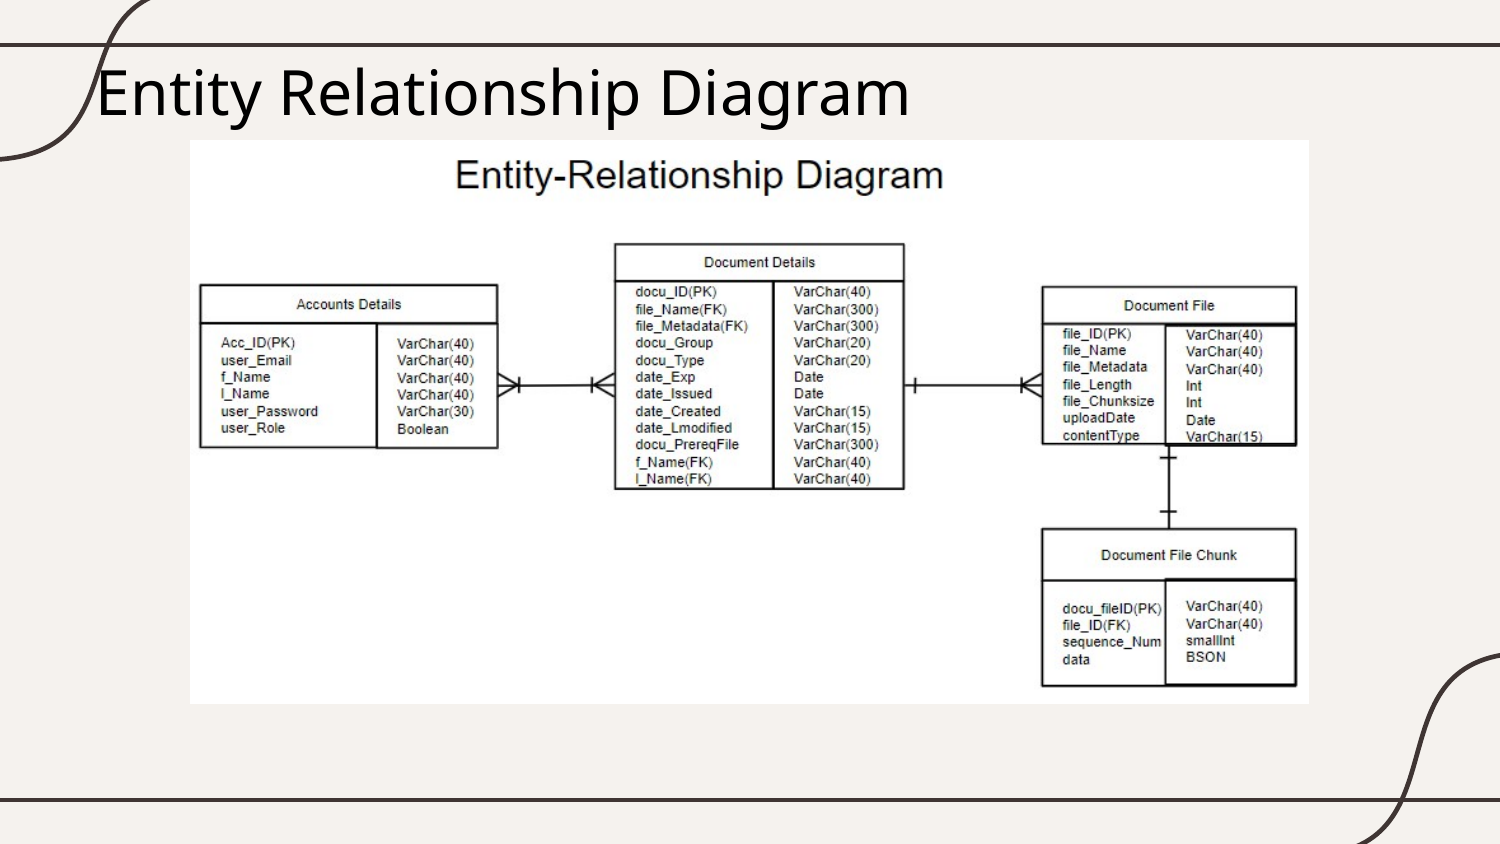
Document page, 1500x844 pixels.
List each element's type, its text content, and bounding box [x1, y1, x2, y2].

title Entity Relationship Diagram [80, 37, 1252, 144]
picture [190, 140, 1310, 704]
